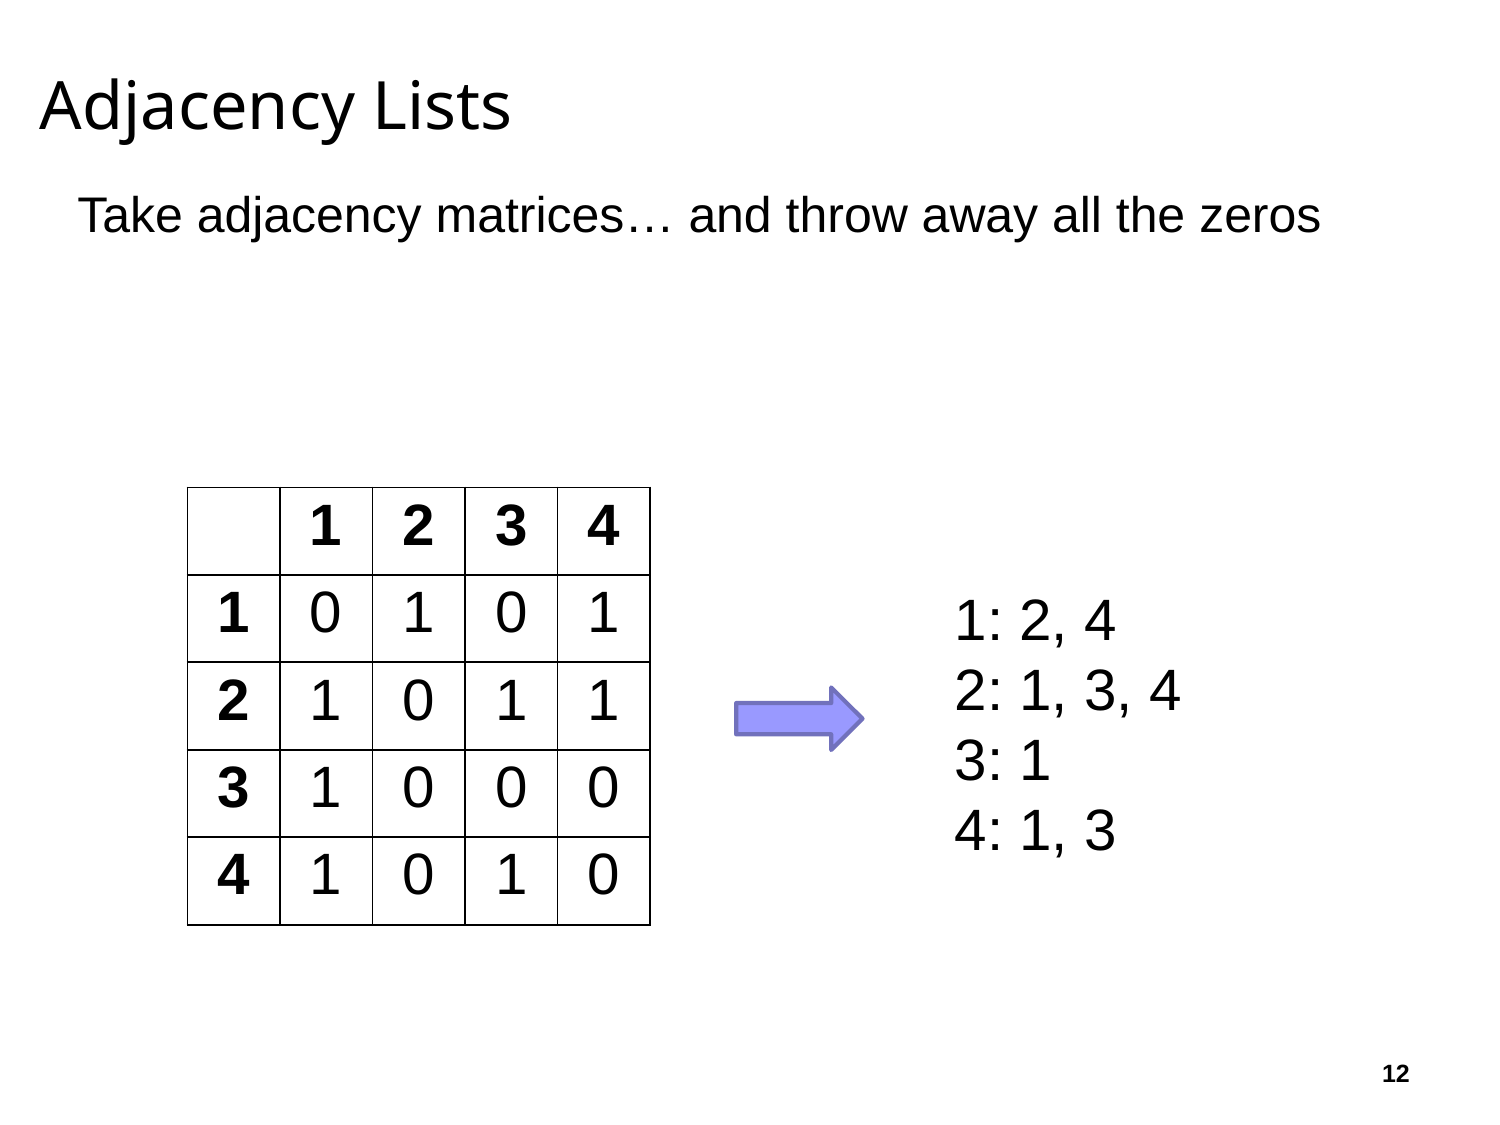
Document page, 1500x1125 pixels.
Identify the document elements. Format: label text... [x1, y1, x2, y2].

table_cell 1 [466, 838, 557, 924]
table_cell 2 [188, 663, 279, 749]
table_cell 0 [558, 751, 649, 836]
table_header 2 [373, 488, 464, 574]
table_header 3 [466, 488, 557, 574]
table_cell 1 [281, 838, 372, 924]
table_cell 1 [466, 663, 557, 749]
table_cell 4 [188, 838, 279, 924]
table_cell 0 [558, 838, 649, 924]
table_cell 0 [466, 576, 557, 661]
slide_number 12 [1074, 1042, 1425, 1103]
table_cell 0 [466, 751, 557, 836]
table_cell 0 [373, 663, 464, 749]
table_cell 1 [558, 663, 649, 749]
table_cell 0 [373, 751, 464, 836]
table_cell 3 [188, 751, 279, 836]
table_cell 1 [373, 576, 464, 661]
table_header 1 [281, 488, 372, 574]
table_cell 0 [373, 838, 464, 924]
table_cell 1 [558, 576, 649, 661]
table_cell 1 [281, 751, 372, 836]
text_box 1: 2, 4 2: 1, 3, 4 3: 1 4: 1, 3 [939, 574, 1197, 870]
table_header [188, 488, 279, 574]
table_cell 1 [281, 663, 372, 749]
table_header 4 [558, 488, 649, 574]
table_cell 0 [281, 576, 372, 661]
text_box [734, 685, 865, 752]
list Take adjacency matrices… and throw away all the zeros [62, 174, 1451, 1013]
table_cell 1 [188, 576, 279, 661]
title Adjacency Lists [24, 18, 1451, 188]
